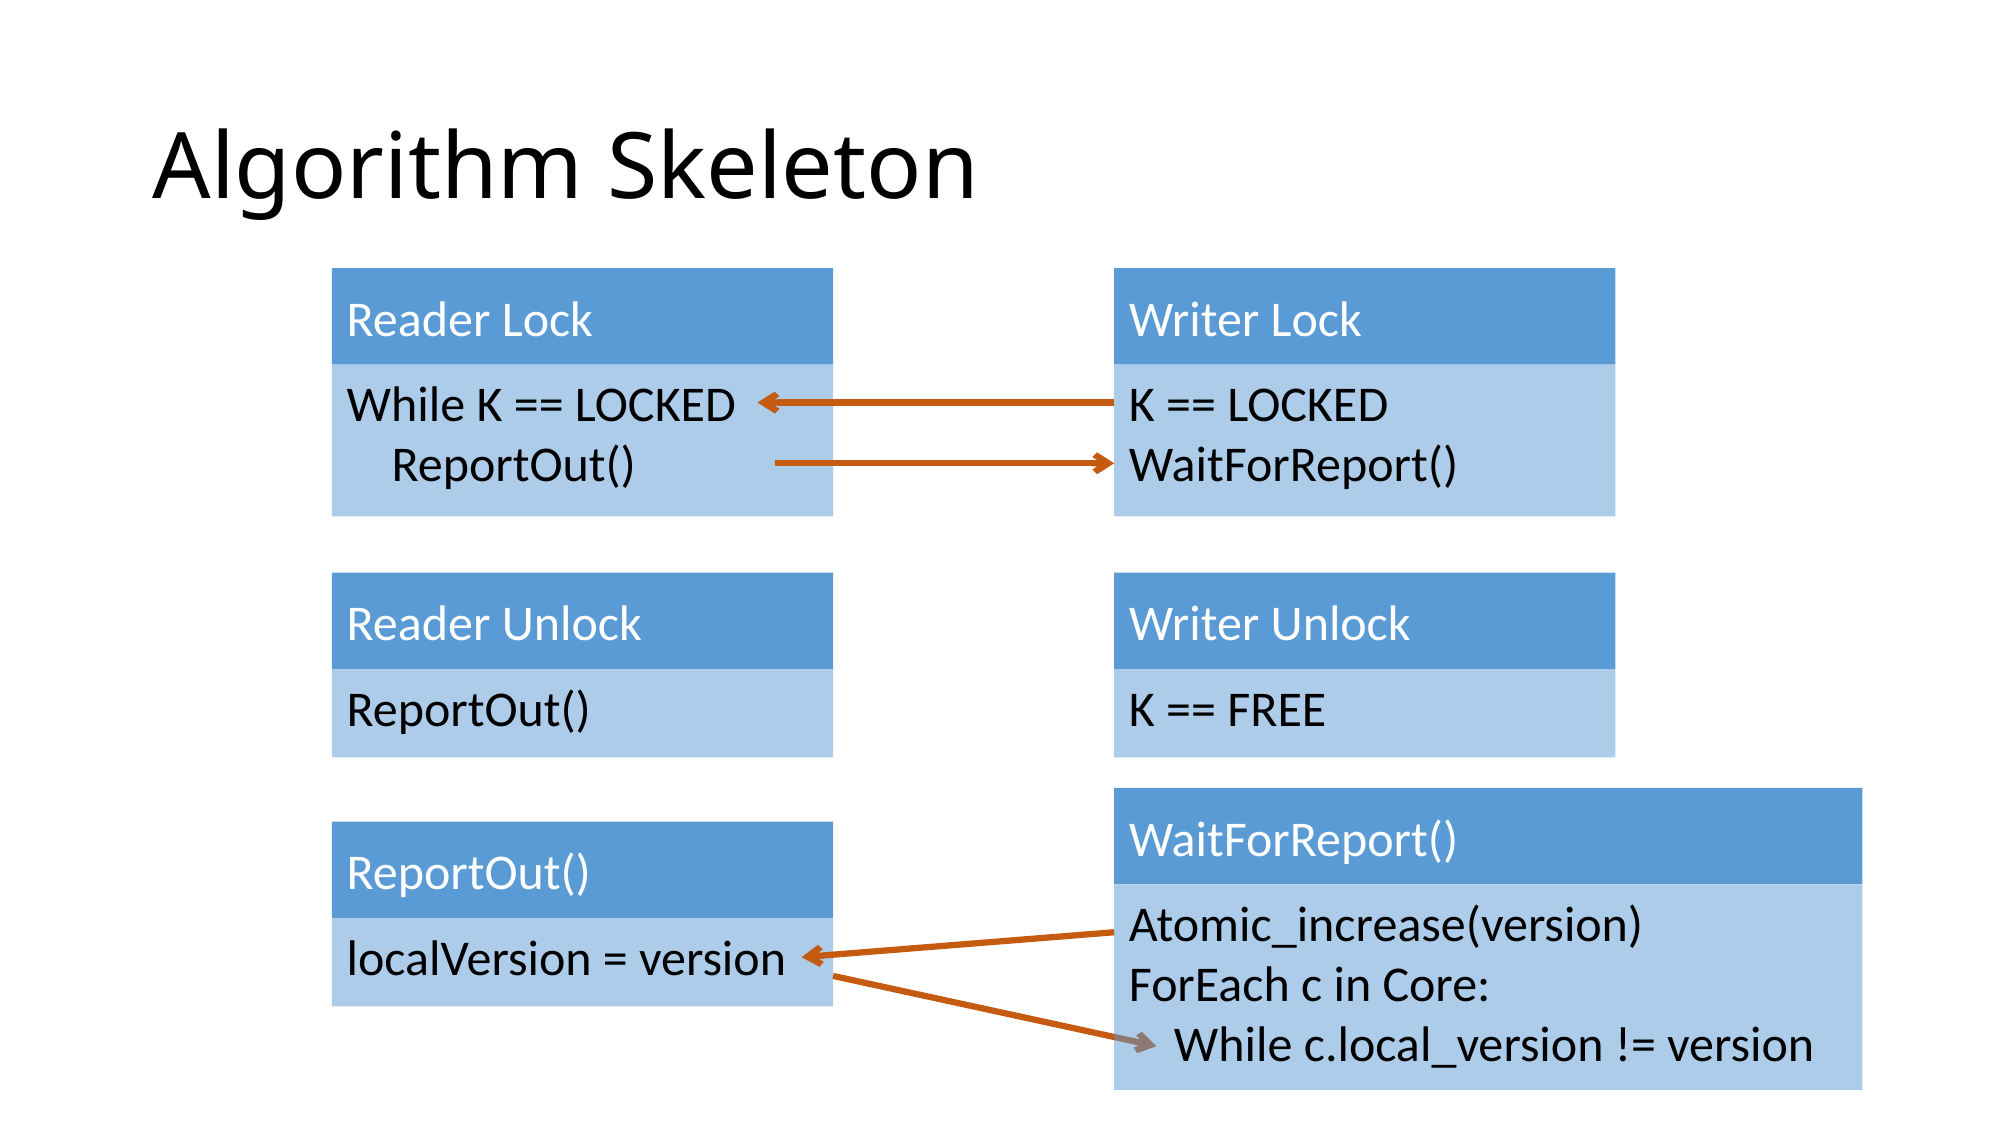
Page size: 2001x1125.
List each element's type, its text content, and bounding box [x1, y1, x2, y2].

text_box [1114, 787, 1863, 1090]
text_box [1114, 572, 1616, 758]
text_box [833, 975, 1114, 1047]
title Algorithm Skeleton [137, 59, 1863, 278]
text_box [331, 572, 834, 758]
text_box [1114, 268, 1616, 517]
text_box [331, 821, 834, 1007]
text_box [801, 932, 1114, 958]
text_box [331, 268, 834, 517]
